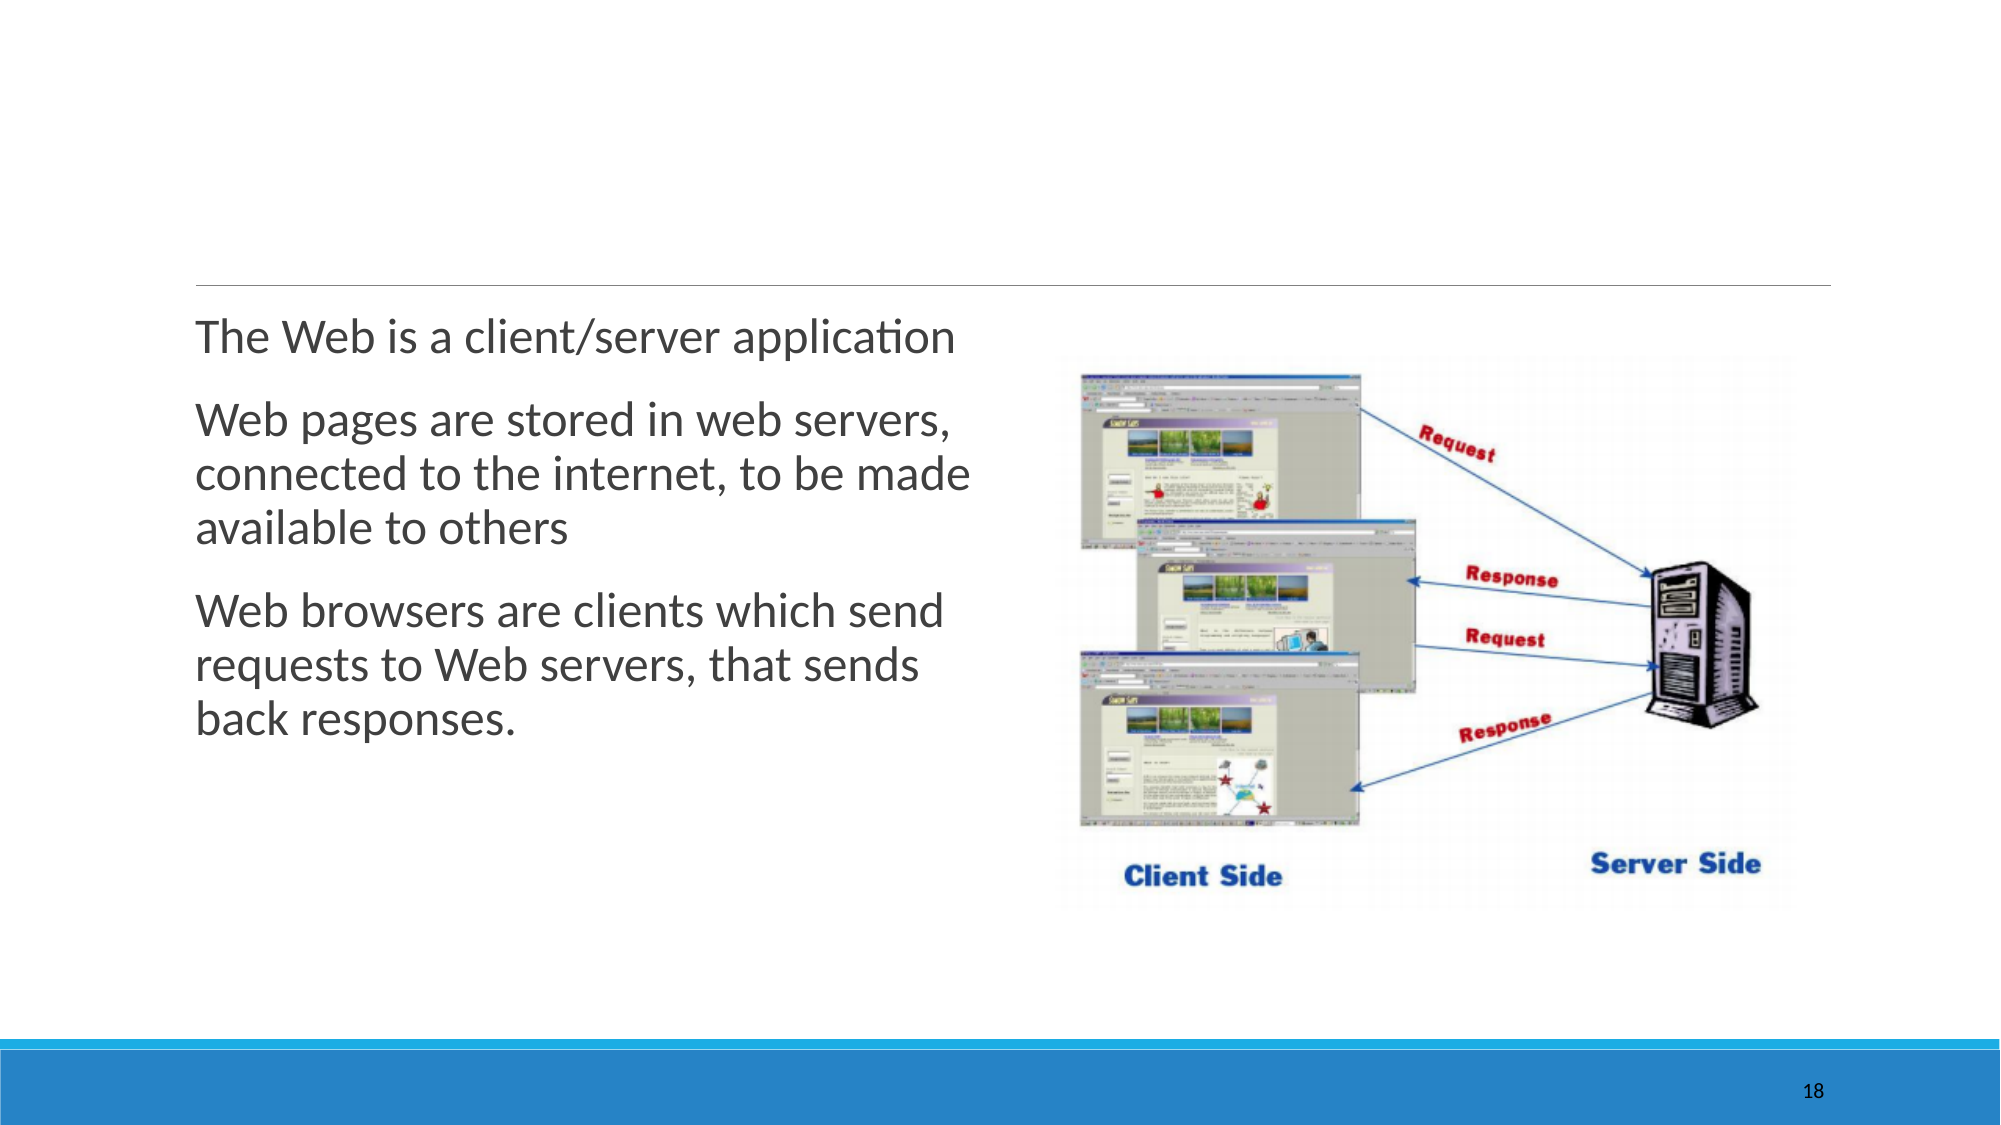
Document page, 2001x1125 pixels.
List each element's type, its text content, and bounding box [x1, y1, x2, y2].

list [1053, 354, 1797, 911]
slide_number 18 [1624, 1059, 1840, 1120]
list The Web is a client/server application Web pages are stored in web servers, connected to the internet, to be made available to others Web browsers are clients which send requests to Web servers, that sends back responses. [180, 302, 990, 963]
